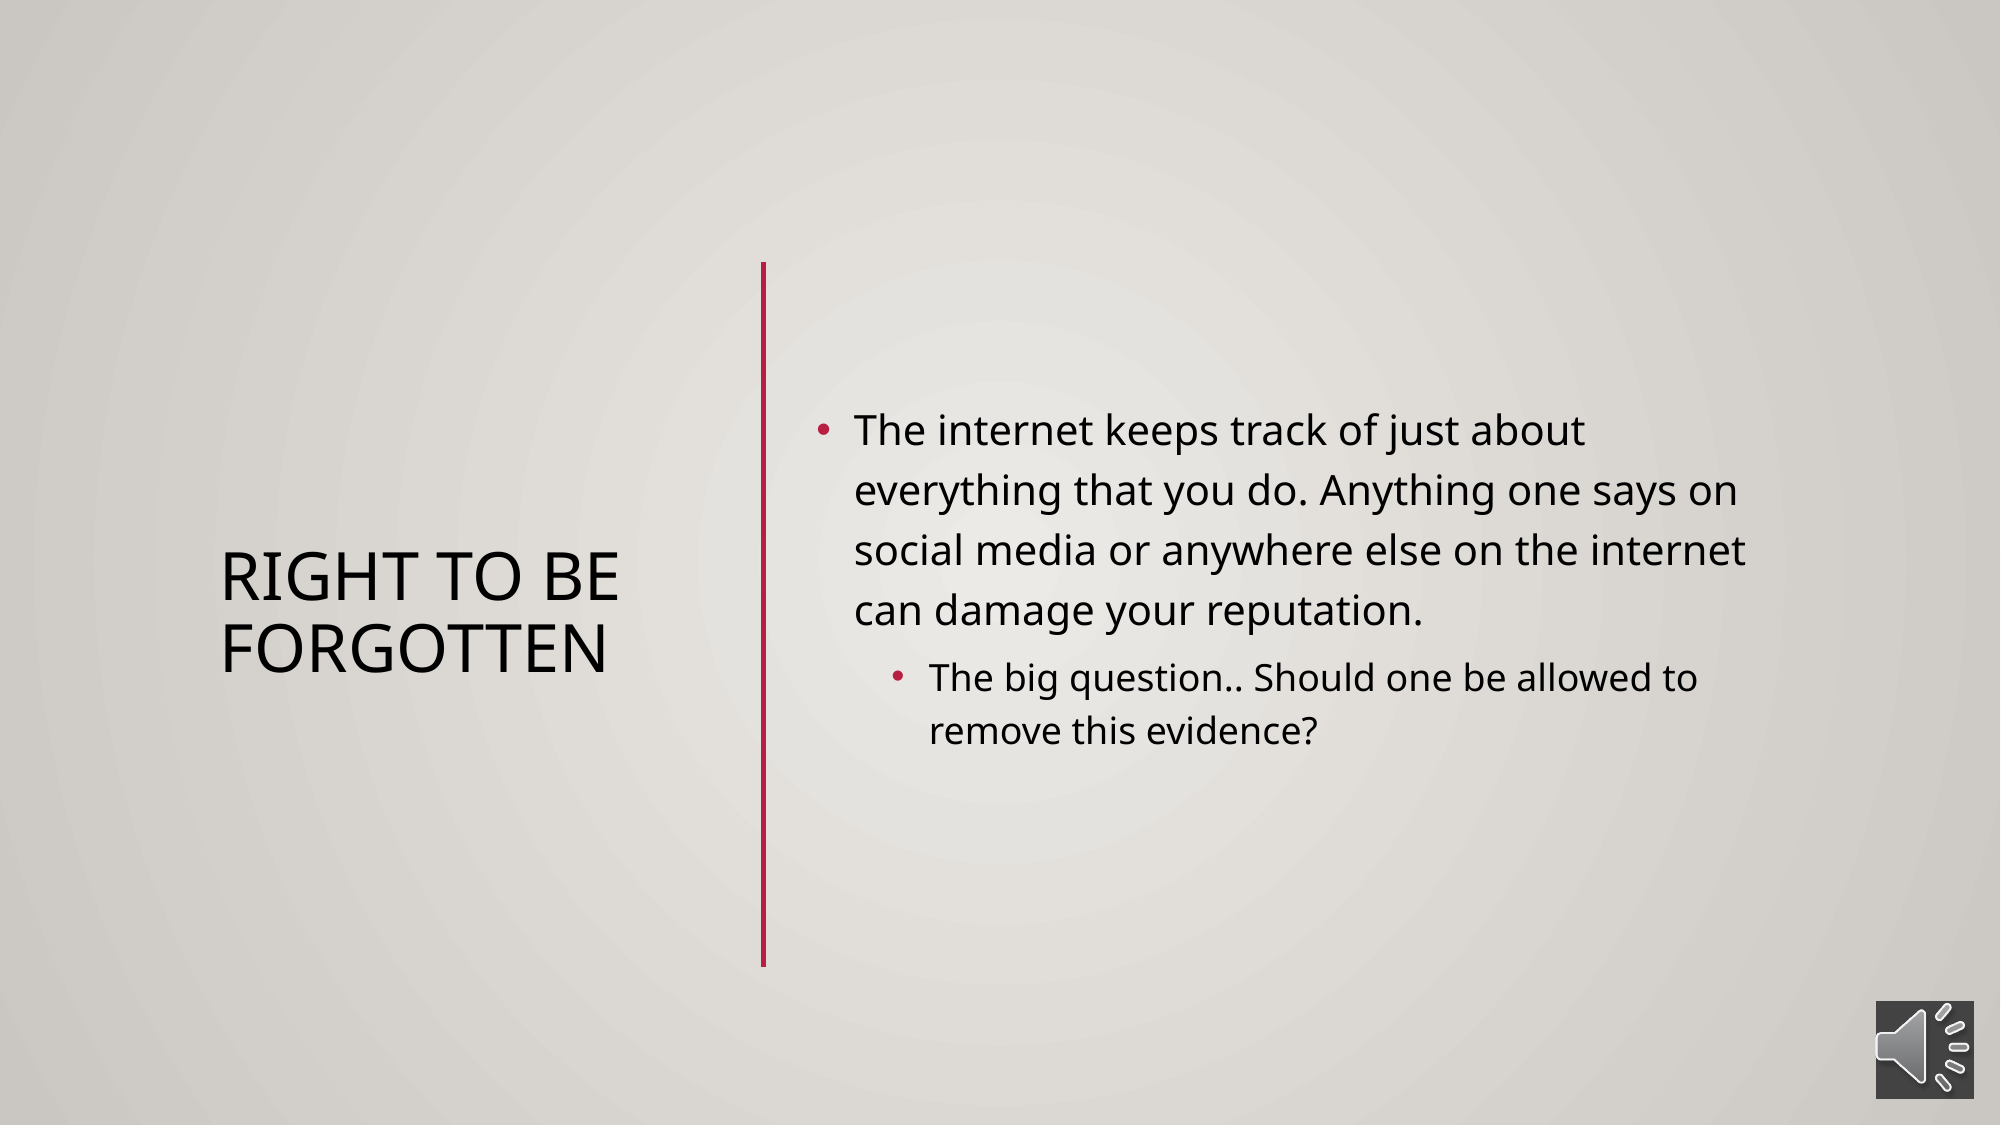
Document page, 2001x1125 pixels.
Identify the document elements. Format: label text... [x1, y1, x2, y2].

picture [1874, 999, 1976, 1101]
title Right to be forgotten [205, 262, 726, 968]
text_box [0, 0, 2000, 1125]
list The internet keeps track of just about everything that you do. Anything one says on social media or anywhere else on the internet can damage your reputation. The big question.. Should one be allowed to remove this evidence? [801, 262, 1814, 968]
